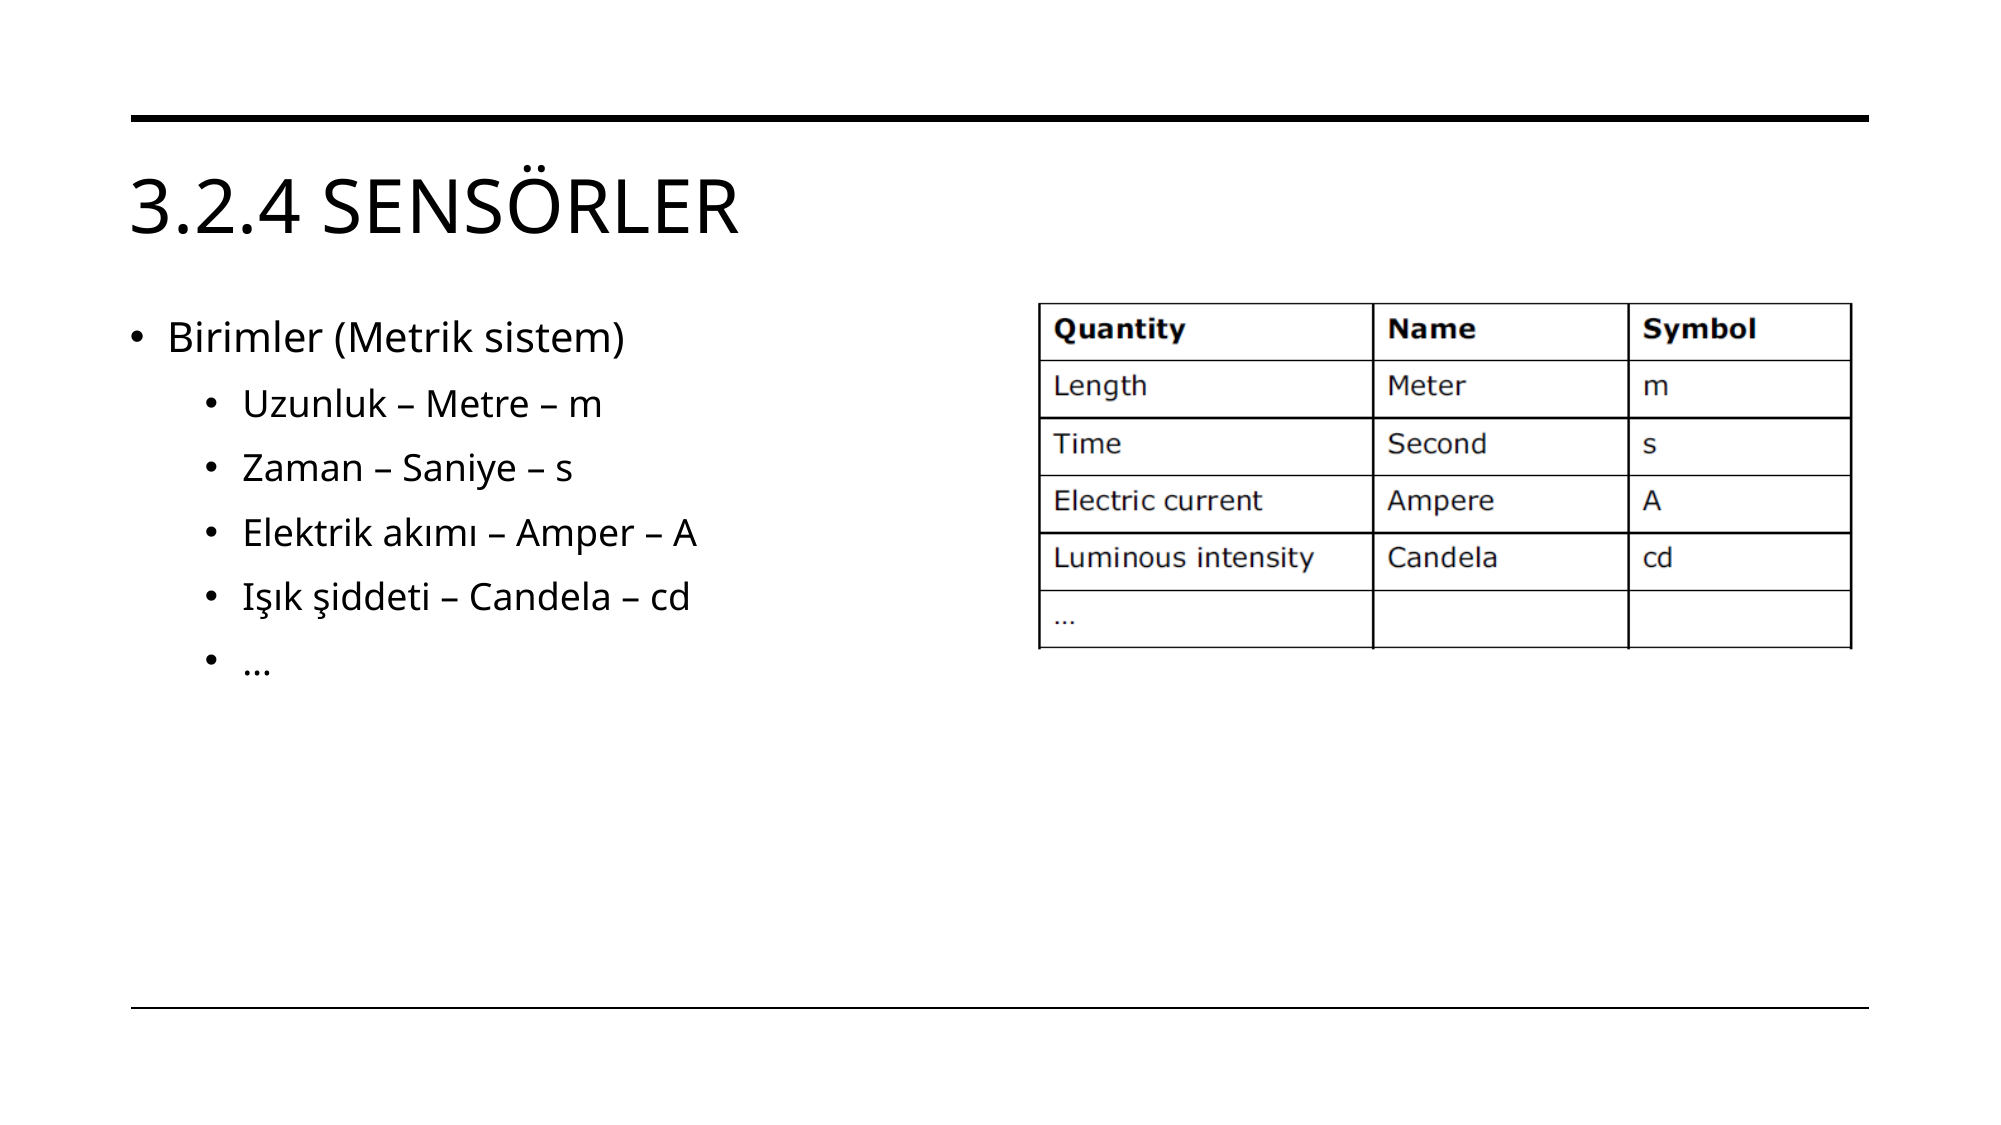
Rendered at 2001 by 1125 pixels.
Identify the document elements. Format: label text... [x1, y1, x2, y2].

picture [1032, 292, 1869, 657]
title 3.2.4 Sensörler [114, 151, 1869, 257]
list Birimler (Metrik sistem) Uzunluk – Metre – m Zaman – Saniye – s Elektrik akımı – Amper – A Işık şiddeti – Candela – cd … [114, 293, 968, 973]
